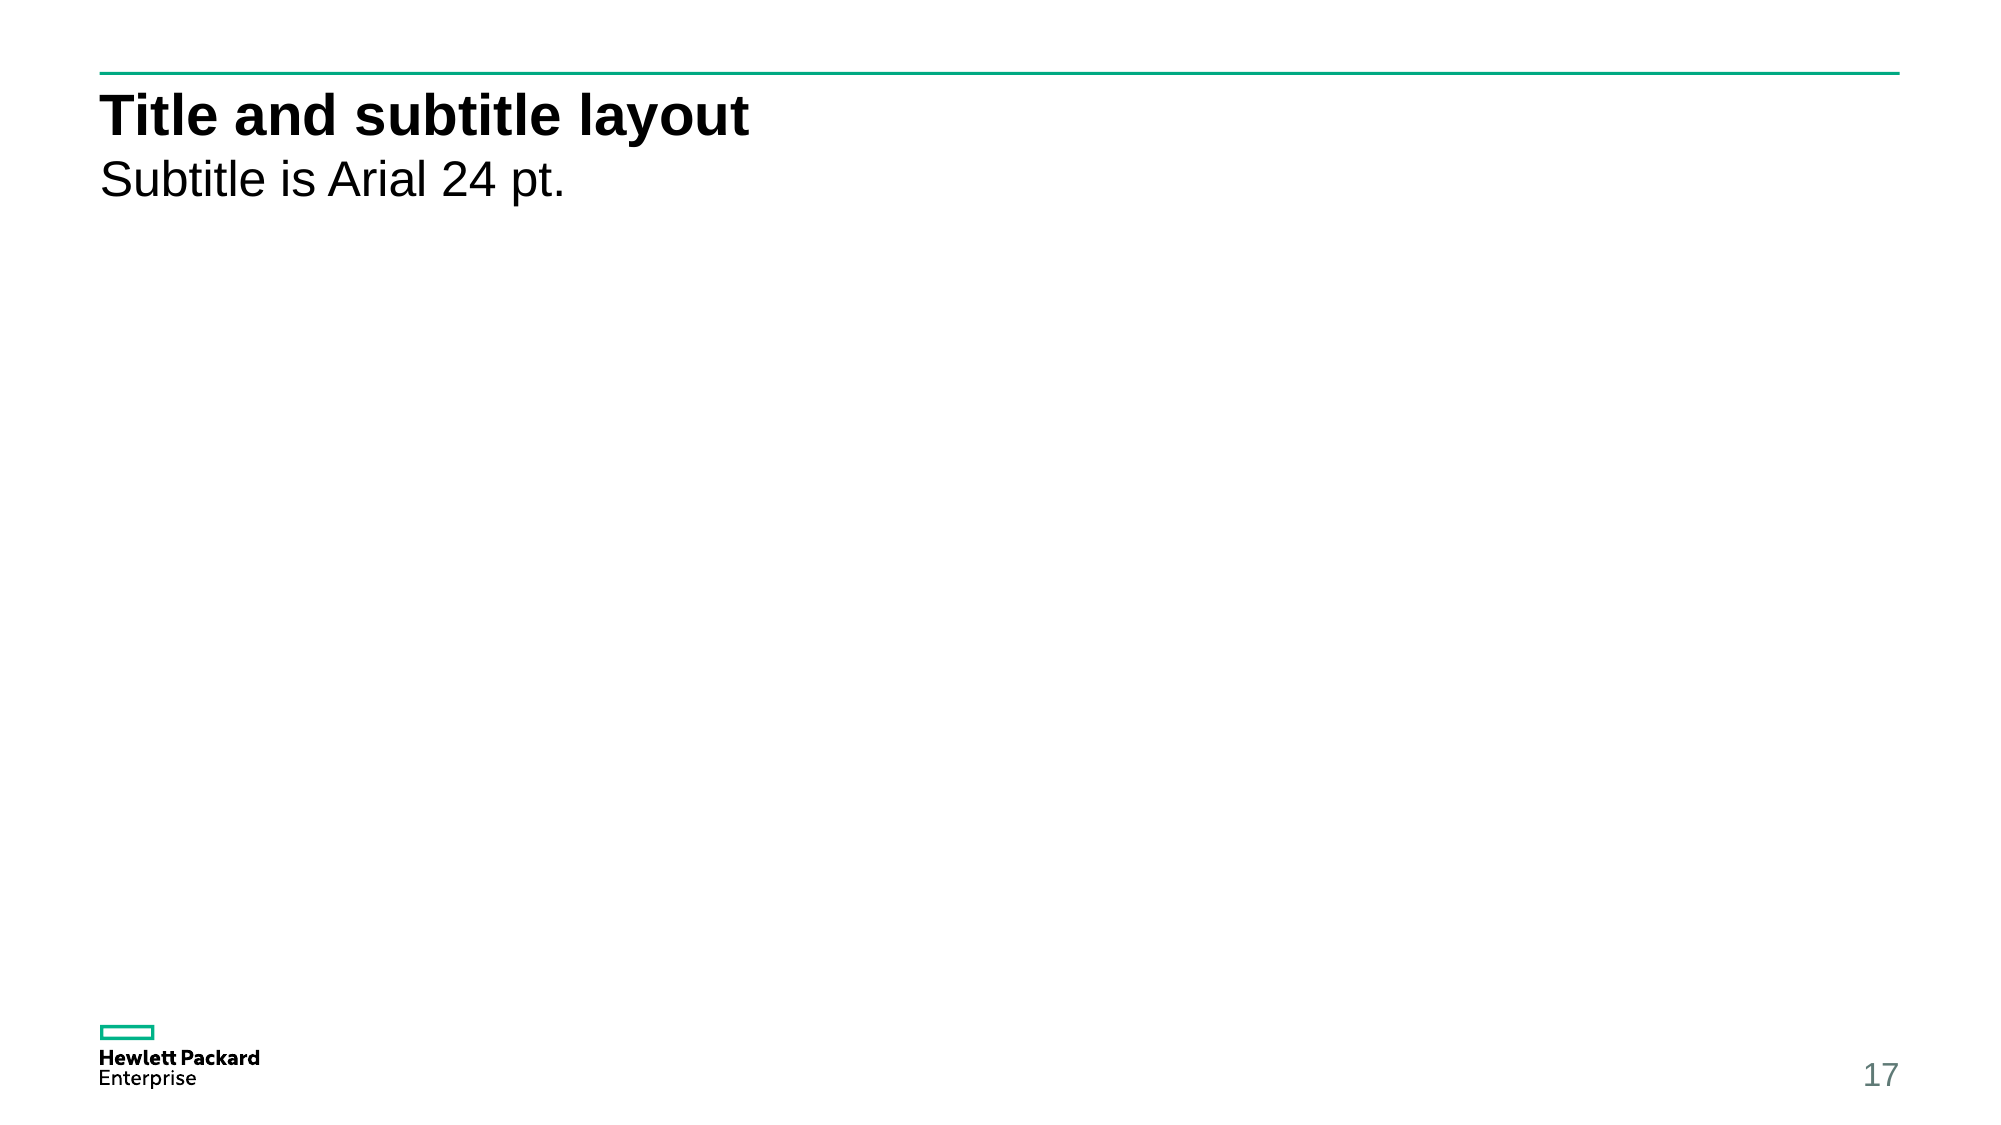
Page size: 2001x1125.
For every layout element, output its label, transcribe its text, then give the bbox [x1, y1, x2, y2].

list Subtitle is Arial 24 pt. [99, 153, 1900, 216]
slide_number 17 [1812, 1054, 1900, 1093]
title Title and subtitle layout [99, 85, 1900, 153]
